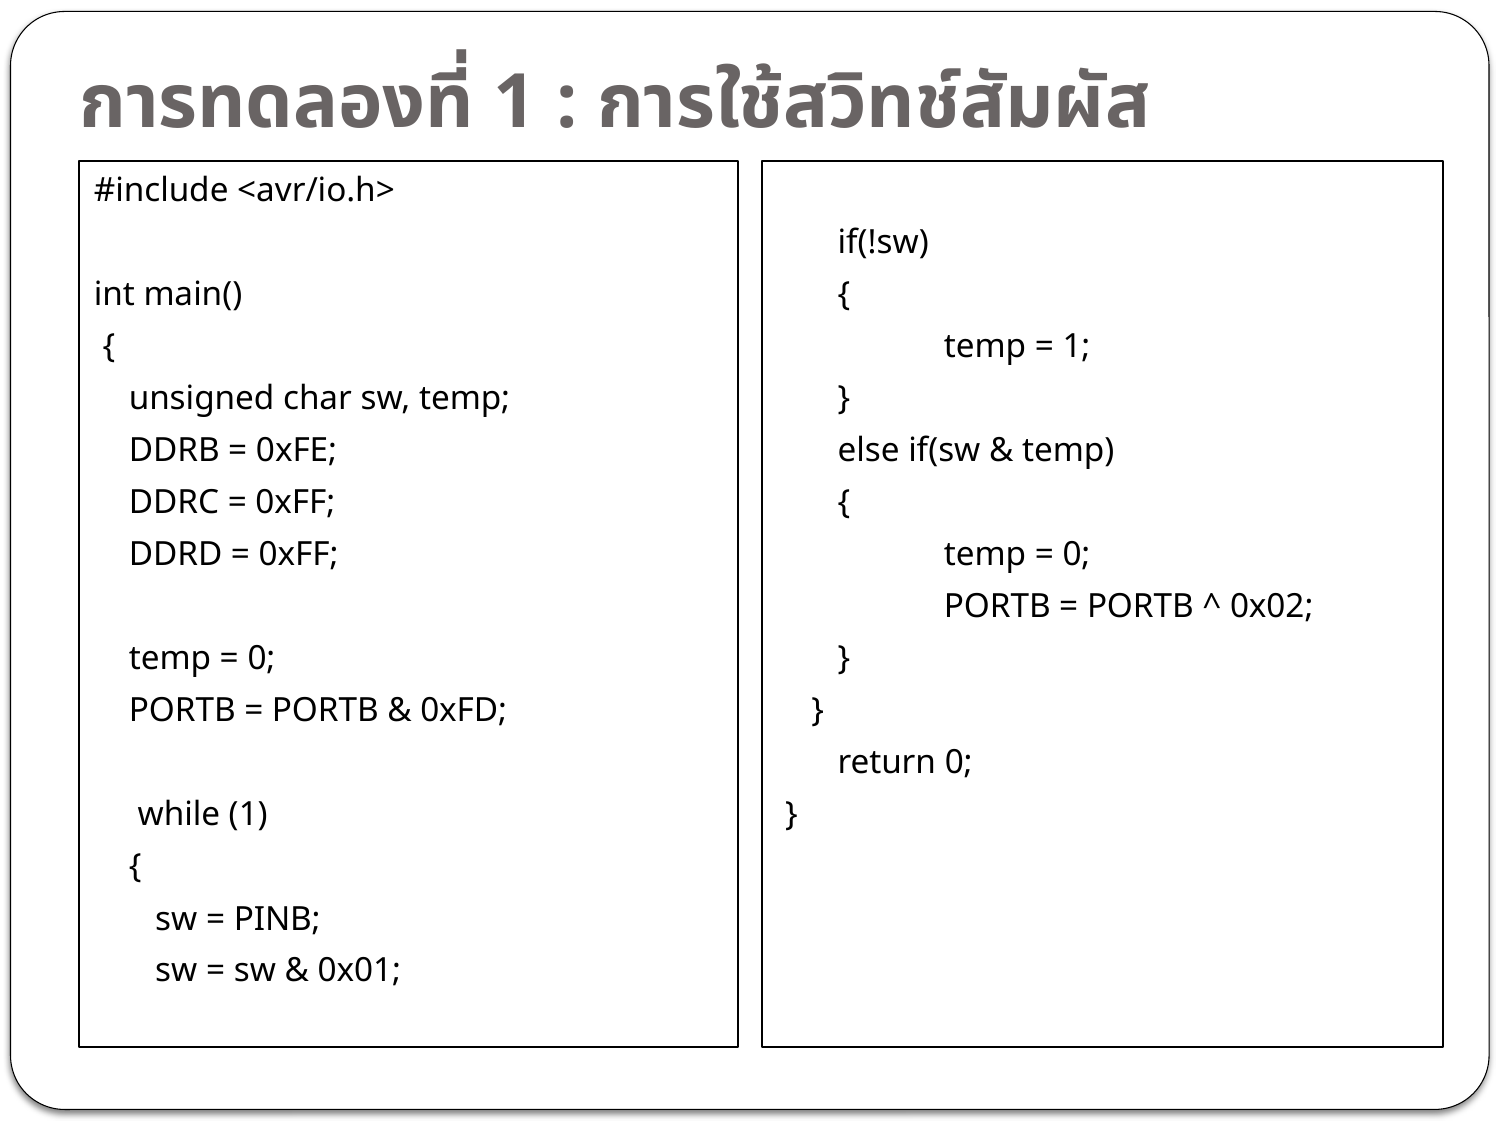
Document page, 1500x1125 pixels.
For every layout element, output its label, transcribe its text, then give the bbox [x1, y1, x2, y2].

title การทดลองที่ 1 : การใช้สวิทช์สัมผัส [64, 45, 1425, 158]
text_box if(!sw) { temp = 1; } else if(sw & temp) { temp = 0; PORTB = PORTB ^ 0x02; } } return 0; } [761, 160, 1444, 1048]
list #include <avr/io.h> int main() { unsigned char sw, temp; DDRB = 0xFE; DDRC = 0xFF; DDRD = 0xFF; temp = 0; PORTB = PORTB & 0xFD; while (1) { sw = PINB; sw = sw & 0x01; [78, 160, 739, 1048]
